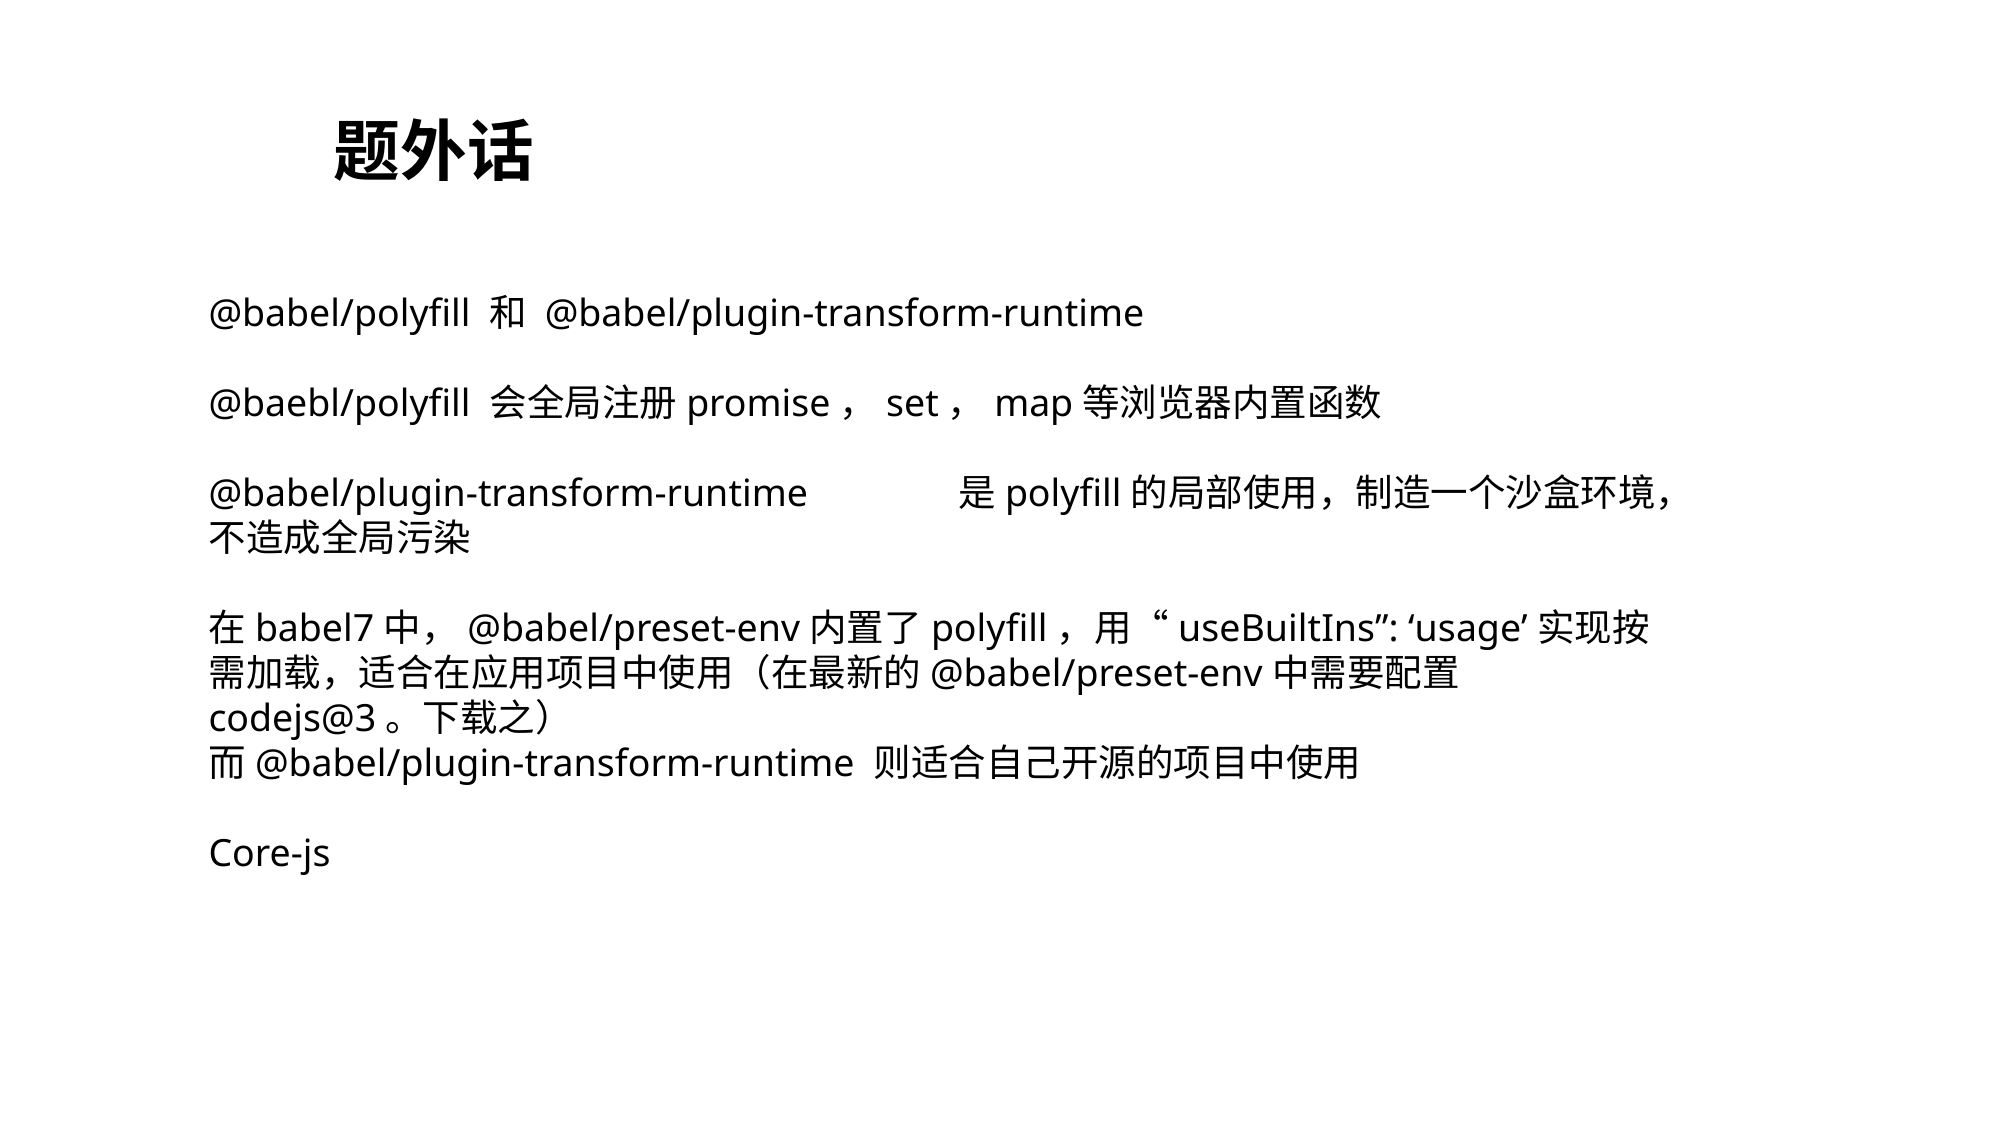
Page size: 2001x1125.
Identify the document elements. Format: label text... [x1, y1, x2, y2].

title 题外话 [123, 95, 745, 198]
text_box @babel/polyfill 和 @babel/plugin-transform-runtime @baebl/polyfill 会全局注册promise，set，map等浏览器内置函数 @babel/plugin-transform-runtime 是polyfill的局部使用，制造一个沙盒环境，不造成全局污染 在babel7中，@babel/preset-env内置了polyfill，用“useBuiltIns”: ‘usage’实现按需加载，适合在应用项目中使用（在最新的@babel/preset-env中需要配置codejs@3。下载之） 而@babel/plugin-transform-runtime 则适合自己开源的项目中使用 Core-js [193, 281, 1690, 1107]
